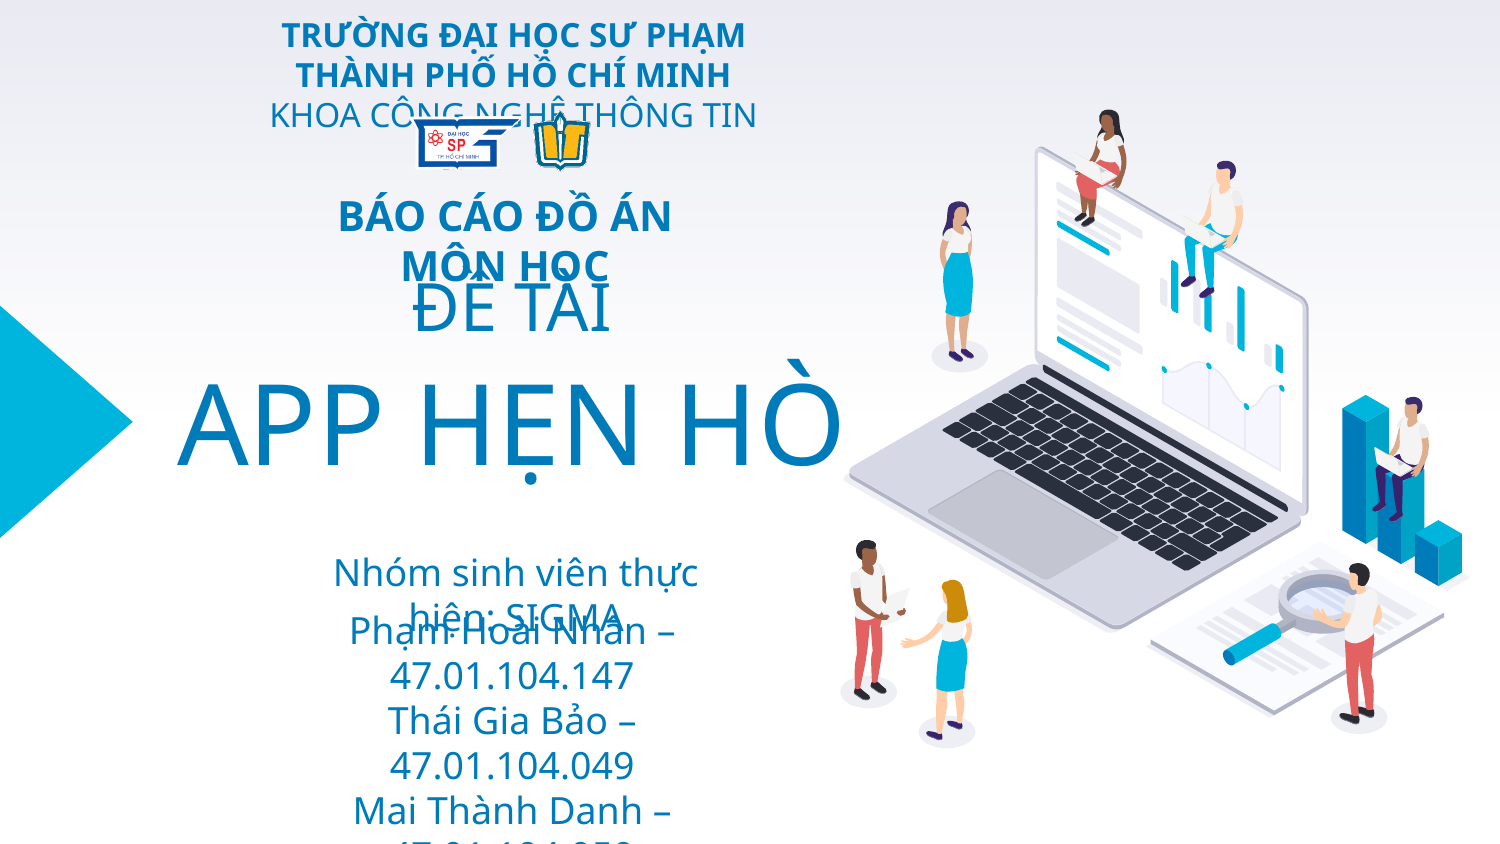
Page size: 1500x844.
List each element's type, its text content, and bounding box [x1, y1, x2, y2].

picture [564, 125, 584, 157]
picture [531, 116, 591, 173]
picture [587, 109, 591, 122]
picture [555, 109, 582, 121]
text_box TRƯỜNG ĐẠI HỌC SƯ PHẠM THÀNH PHỐ HỒ CHÍ MINH KHOA CÔNG NGHỆ THÔNG TIN [222, 14, 806, 135]
picture [544, 126, 557, 157]
text_box Nhóm sinh viên thực hiện: SIGMA [295, 548, 737, 639]
picture [531, 109, 541, 113]
picture [558, 119, 563, 130]
picture [545, 109, 551, 121]
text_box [839, 109, 1471, 749]
text_box APP HẸN HÒ [129, 353, 834, 489]
text_box BÁO CÁO ĐỒ ÁN MÔN HỌC [287, 190, 724, 291]
text_box ĐỀ TÀI [401, 265, 623, 346]
picture [539, 128, 583, 165]
text_box Phạm Hoài Nhân – 47.01.104.147 Thái Gia Bảo – 47.01.104.049 Mai Thành Danh – 47.01.104.059 Trần Duy Quân – 47.01.104.169 [309, 606, 715, 844]
picture [407, 116, 524, 173]
